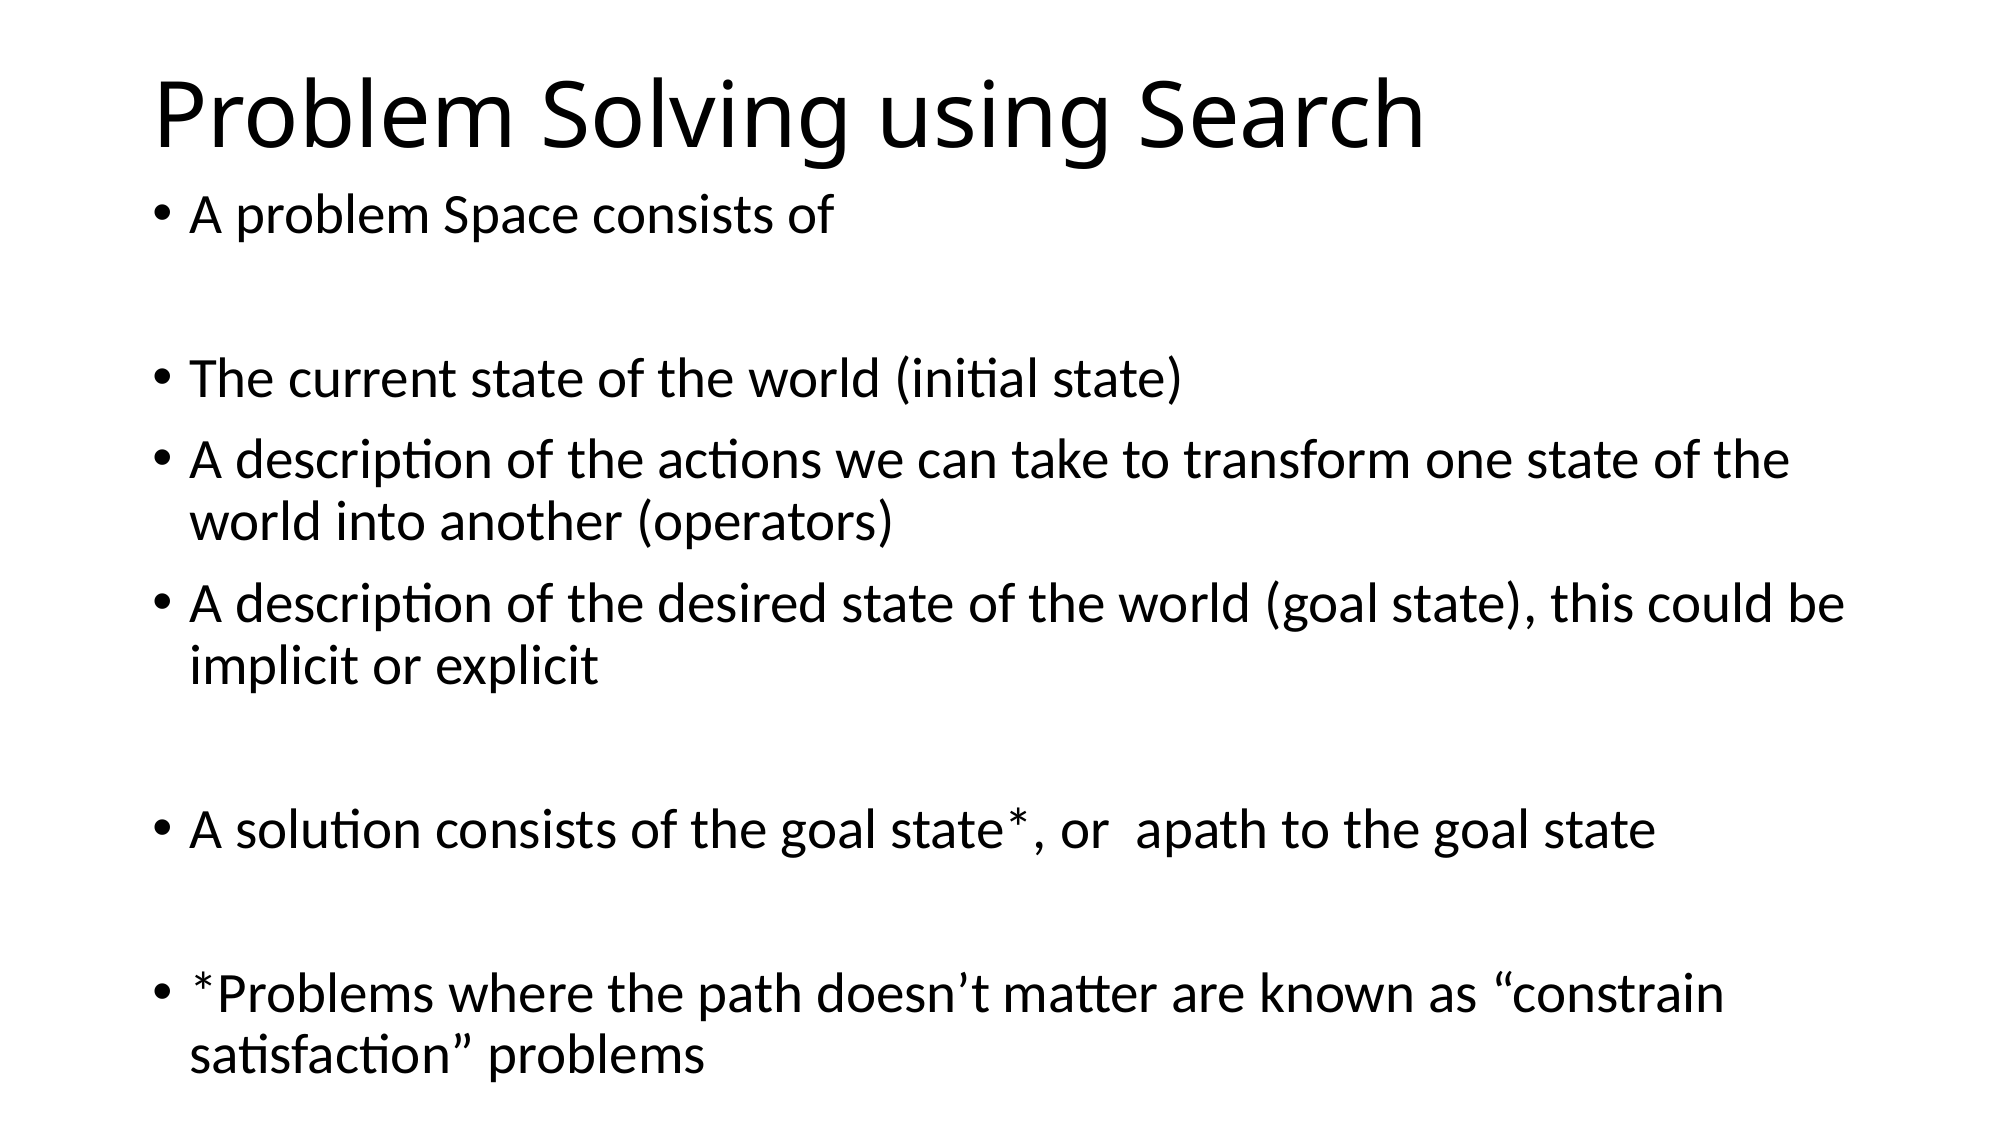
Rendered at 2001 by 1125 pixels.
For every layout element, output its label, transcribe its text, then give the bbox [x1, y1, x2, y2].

title Problem Solving using Search [137, 59, 1840, 176]
list A problem Space consists of The current state of the world (initial state) A description of the actions we can take to transform one state of the world into another (operators) A description of the desired state of the world (goal state), this could be implicit or explicit A solution consists of the goal state*, or apath to the goal state *Problems where the path doesn’t matter are known as “constrain satisfaction” problems [137, 176, 1919, 1098]
